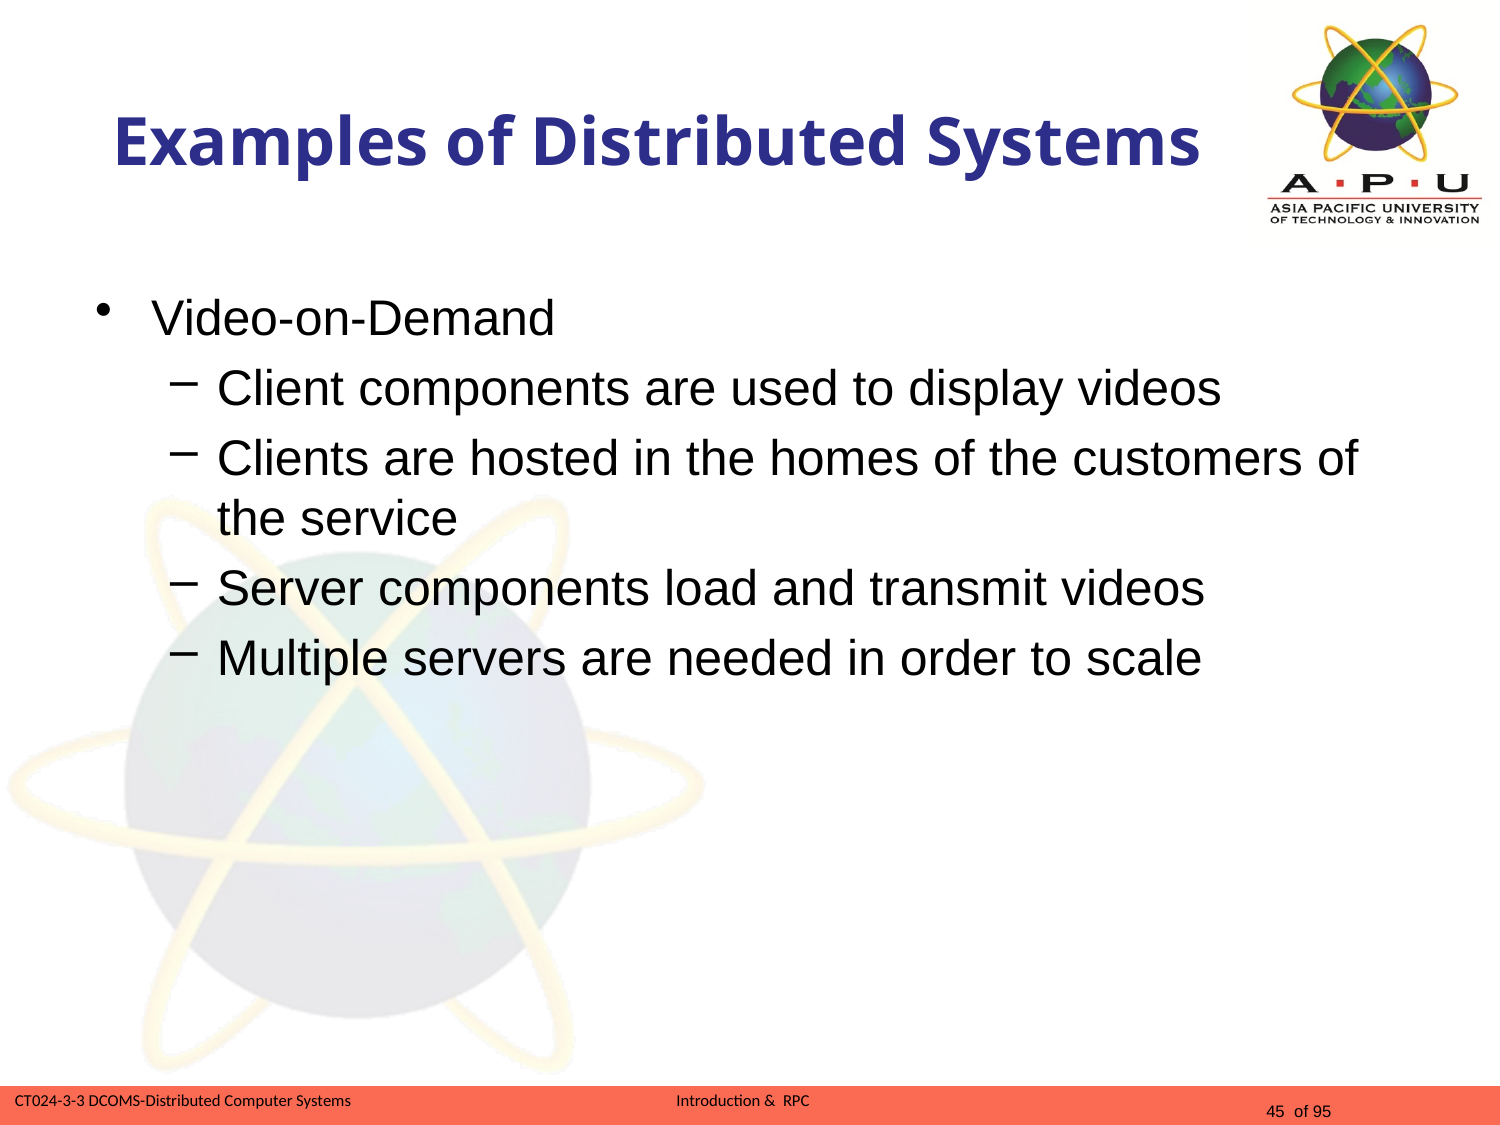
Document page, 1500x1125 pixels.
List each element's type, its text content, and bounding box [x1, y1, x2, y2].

list Video-on-Demand Client components are used to display videos Clients are hosted in the homes of the customers of the service Server components load and transmit videos Multiple servers are needed in order to scale [79, 278, 1430, 1021]
title Examples of Distributed Systems [79, 45, 1235, 233]
picture [1251, 0, 1500, 249]
